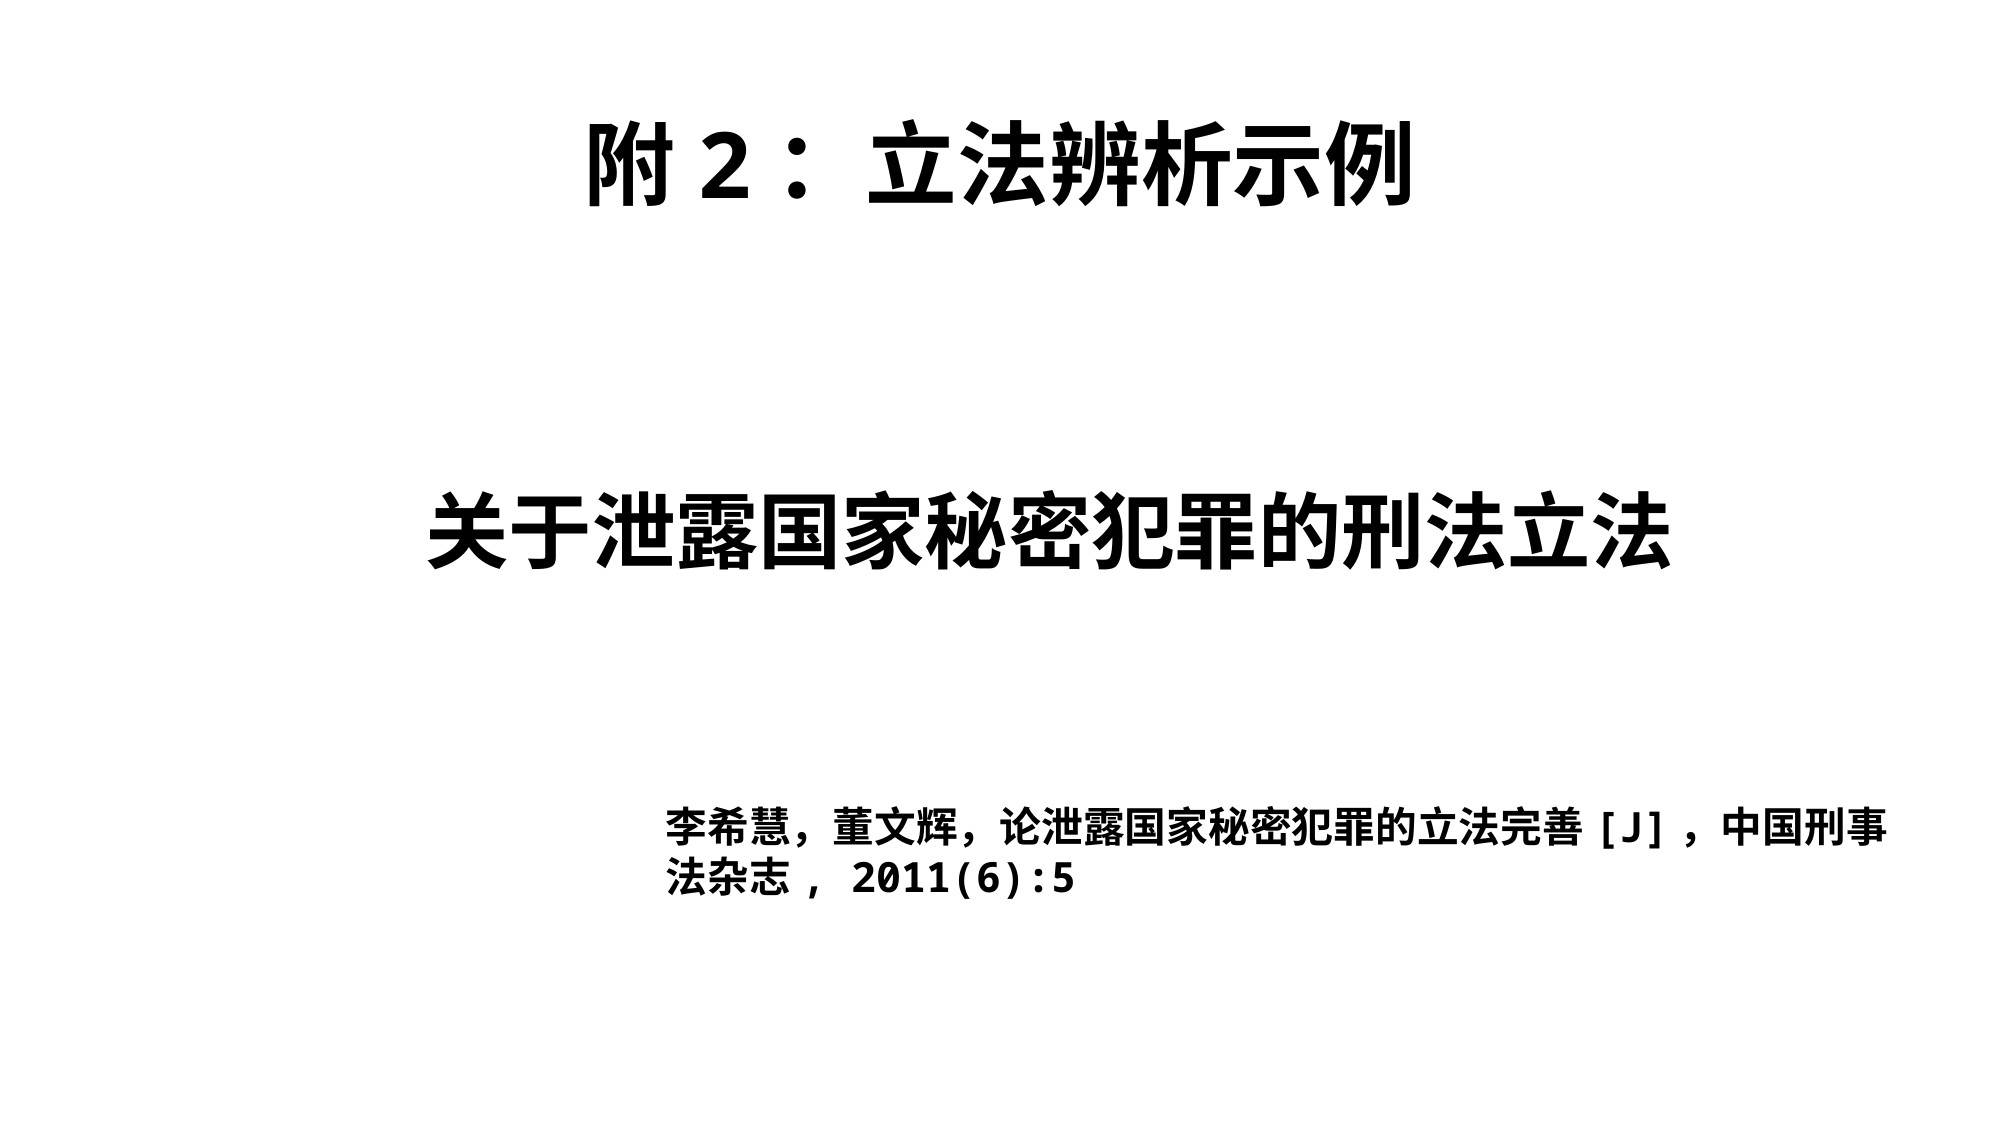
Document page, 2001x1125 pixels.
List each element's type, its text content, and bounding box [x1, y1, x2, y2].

text_box 李希慧，董文辉，论泄露国家秘密犯罪的立法完善[J]，中国刑事法杂志, 2011(6):5 [650, 793, 1941, 927]
list 关于泄露国家秘密犯罪的刑法立法 [390, 421, 1710, 568]
title 附2：立法辨析示例 [137, 59, 1863, 278]
